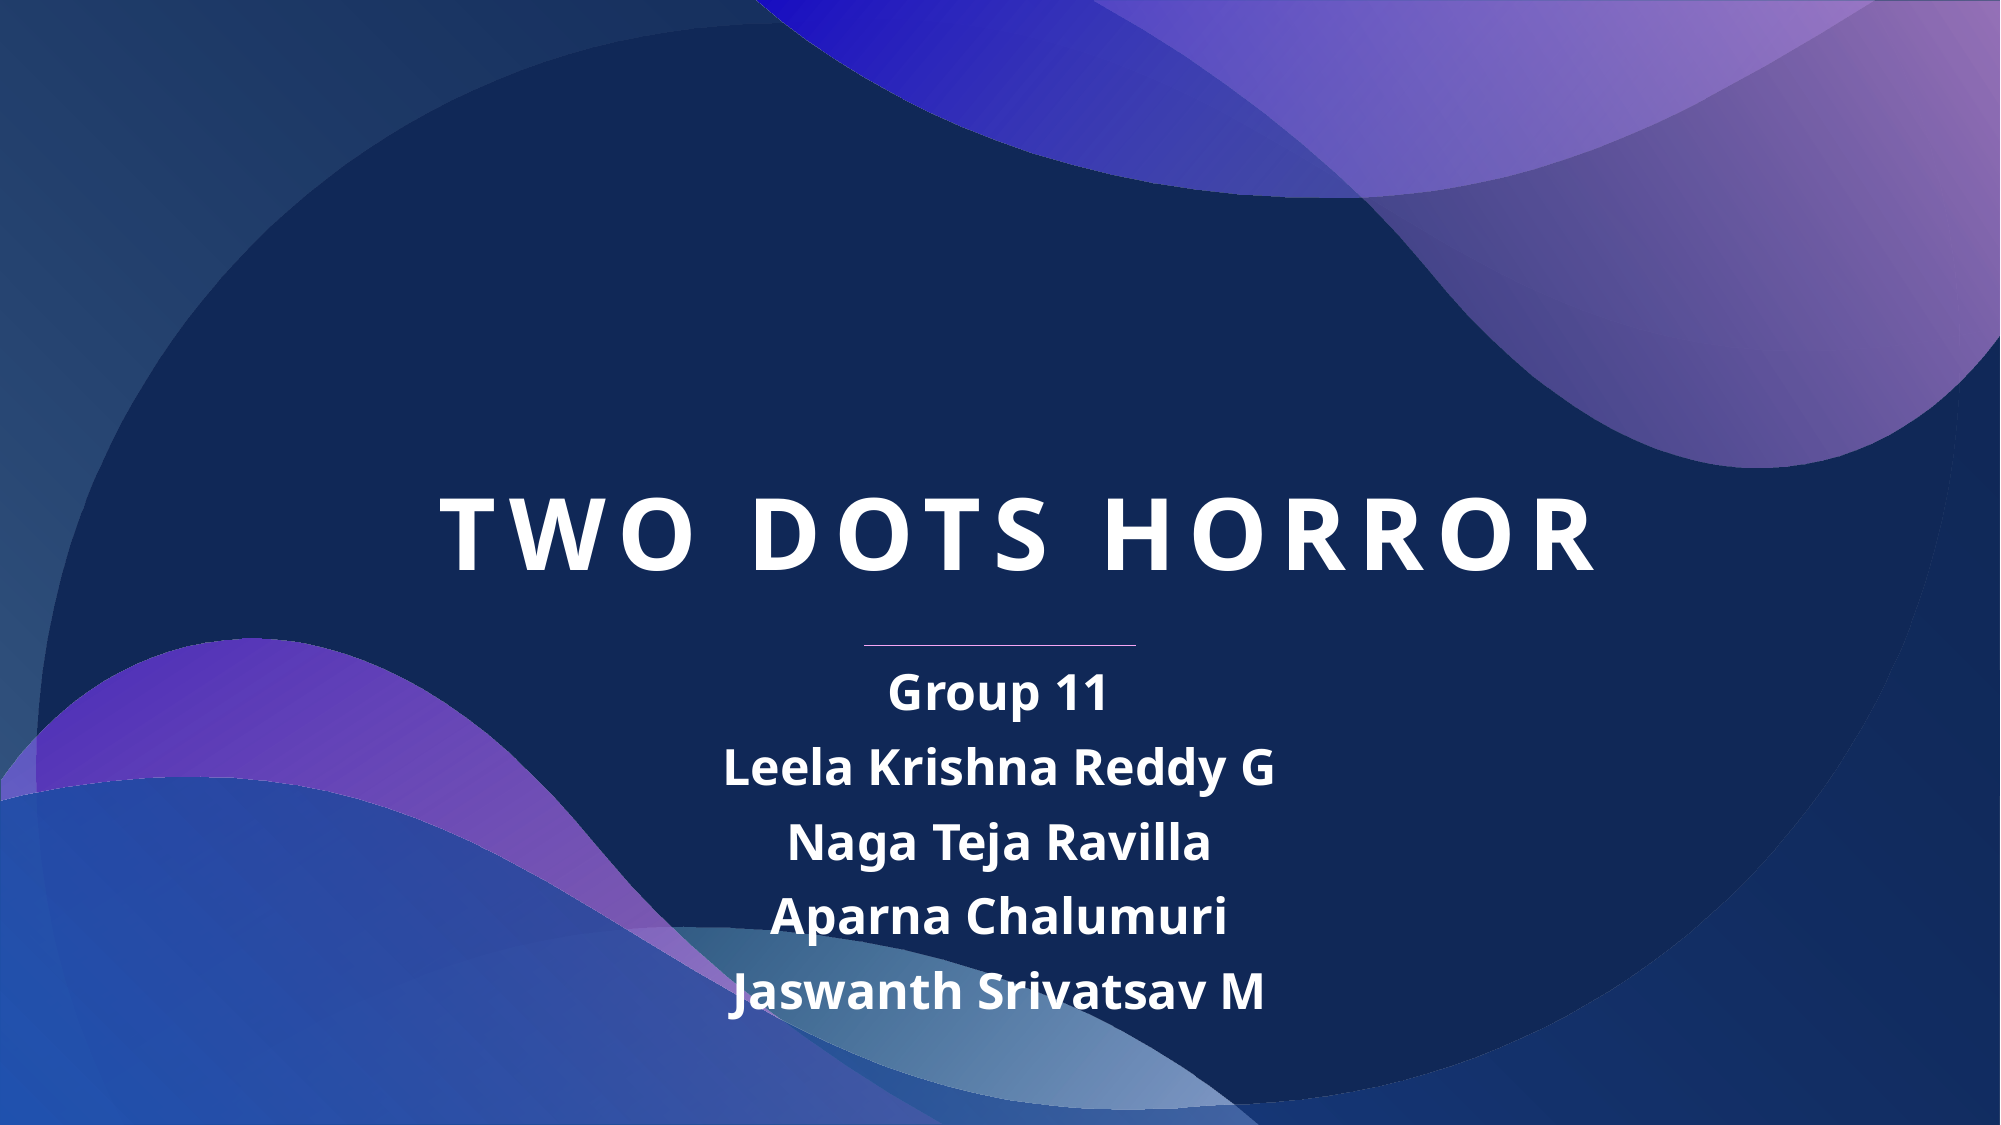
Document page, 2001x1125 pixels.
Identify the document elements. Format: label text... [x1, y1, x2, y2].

subtitle Group 11 Leela Krishna Reddy G Naga Teja Ravilla Aparna Chalumuri Jaswanth Srivatsav M [420, 659, 1580, 1045]
title Two Dots Horror [203, 356, 1832, 600]
